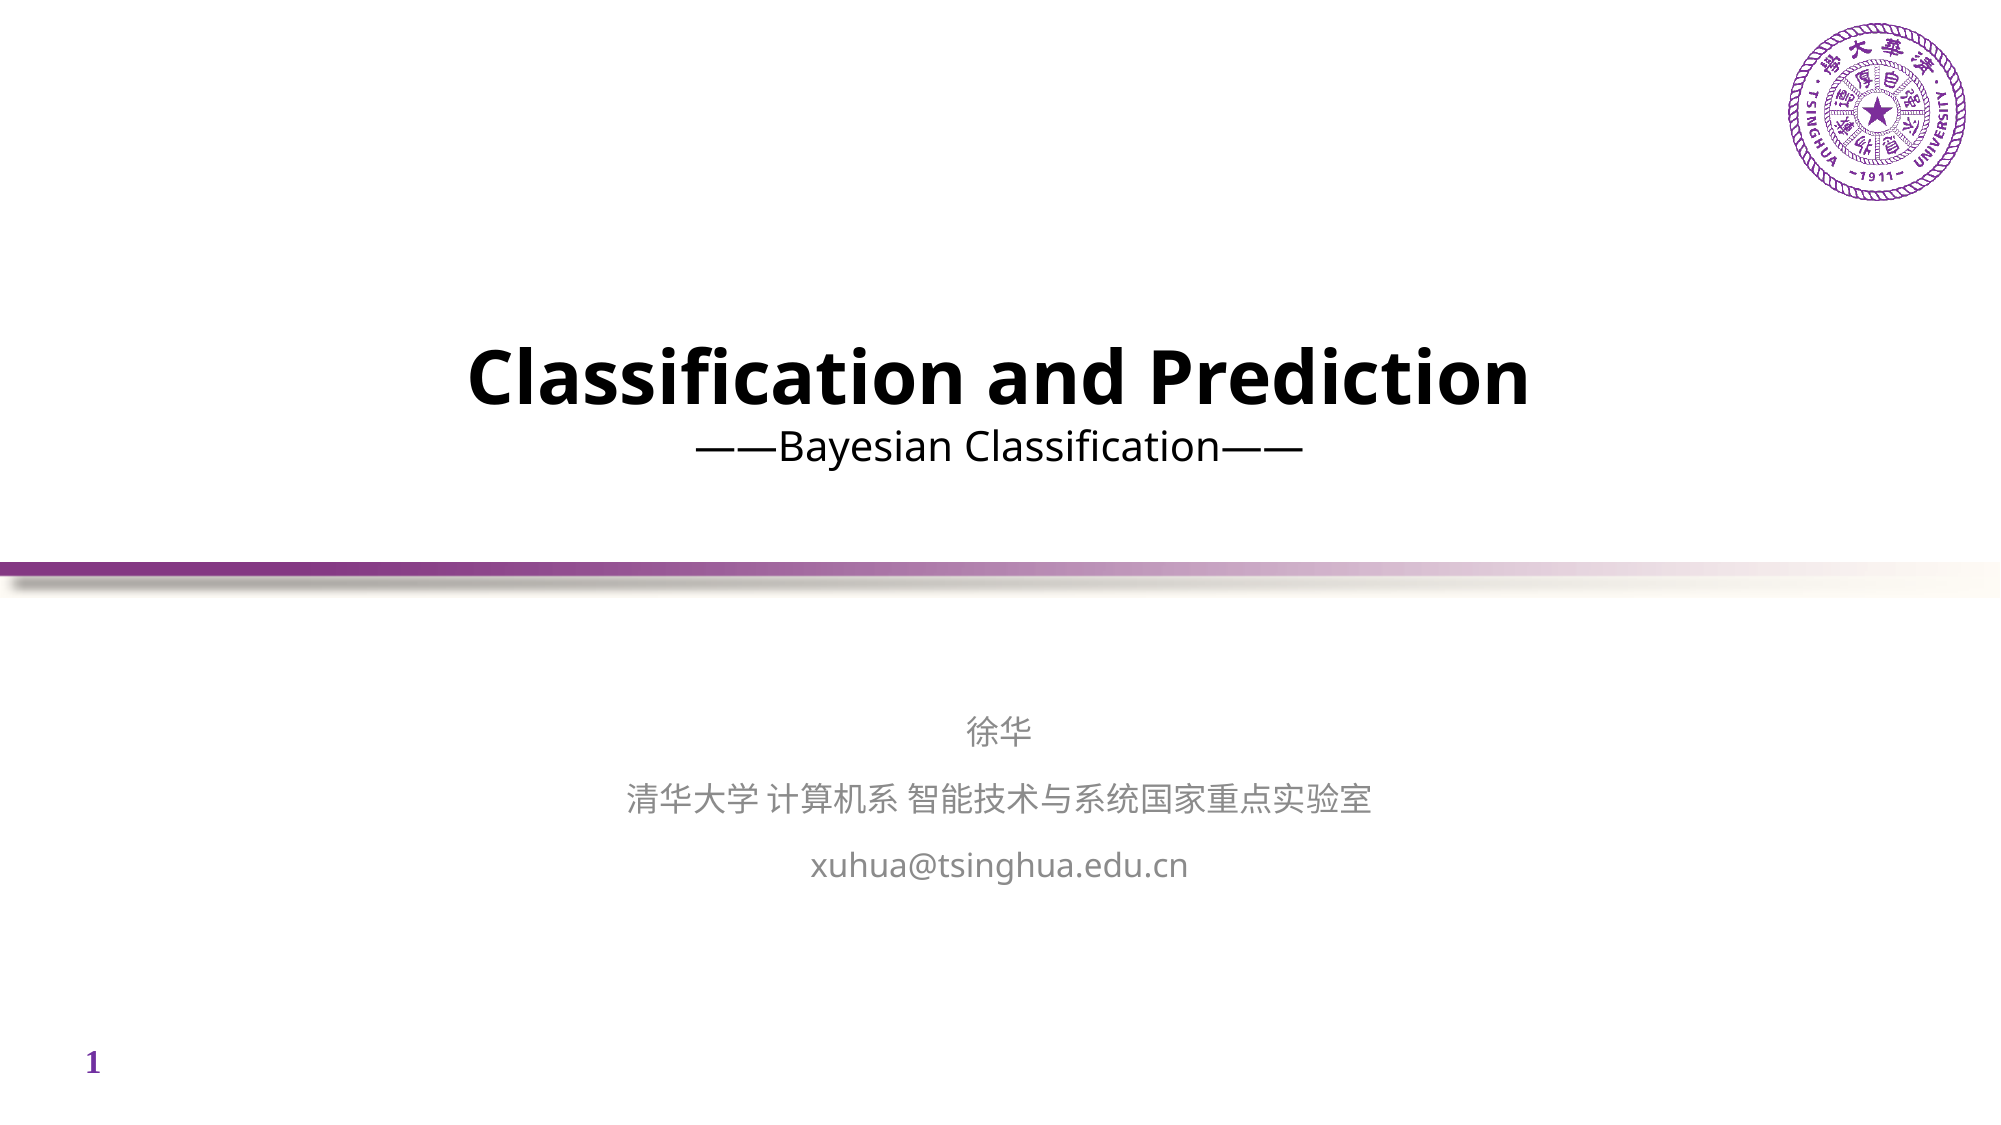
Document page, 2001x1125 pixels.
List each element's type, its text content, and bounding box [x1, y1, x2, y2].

title Classification and Prediction ——Bayesian Classification—— [149, 278, 1850, 521]
picture [1788, 23, 1966, 201]
picture [0, 562, 2000, 598]
subtitle 徐华 清华大学 计算机系 智能技术与系统国家重点实验室 xuhua@tsinghua.edu.cn [300, 637, 1700, 925]
